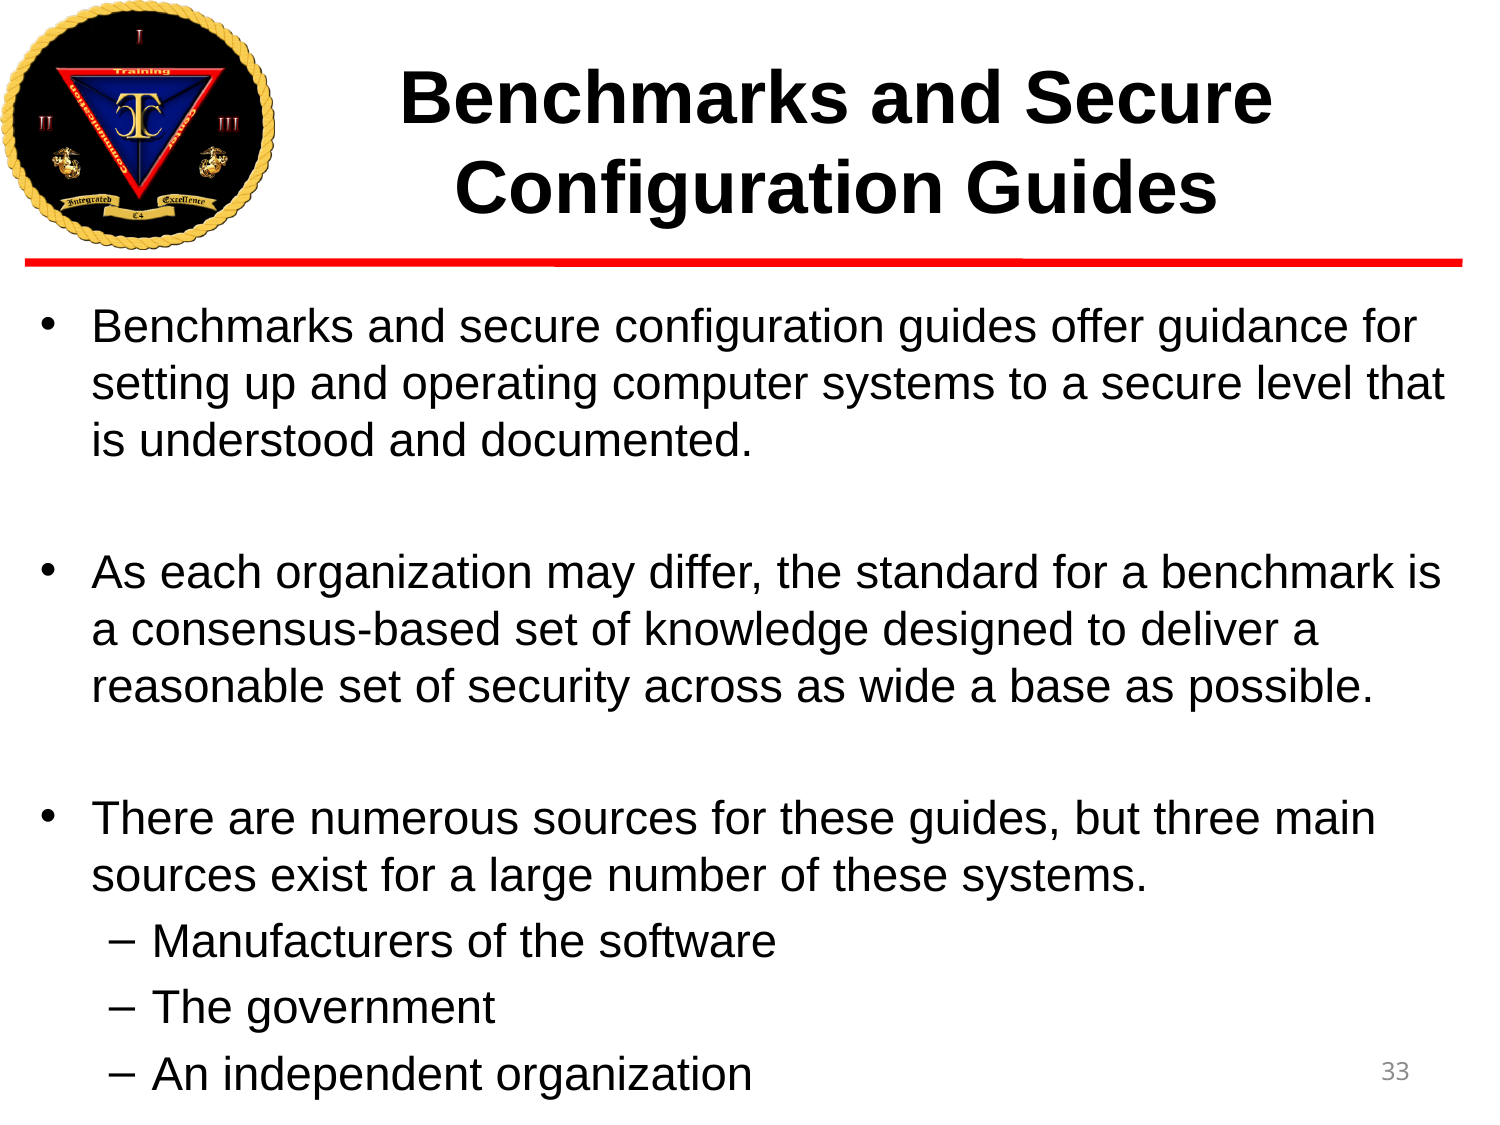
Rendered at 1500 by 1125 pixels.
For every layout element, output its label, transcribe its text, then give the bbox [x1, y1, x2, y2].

title Benchmarks and Secure Configuration Guides [212, 44, 1463, 233]
slide_number 33 [1074, 1042, 1425, 1103]
picture [0, 0, 275, 250]
list Benchmarks and secure configuration guides offer guidance for setting up and operating computer systems to a secure level that is understood and documented. As each organization may differ, the standard for a benchmark is a consensus-based set of knowledge designed to deliver a reasonable set of security across as wide a base as possible. There are numerous sources for these guides, but three main sources exist for a large number of these systems. Manufacturers of the software The government An independent organization [24, 287, 1463, 1125]
